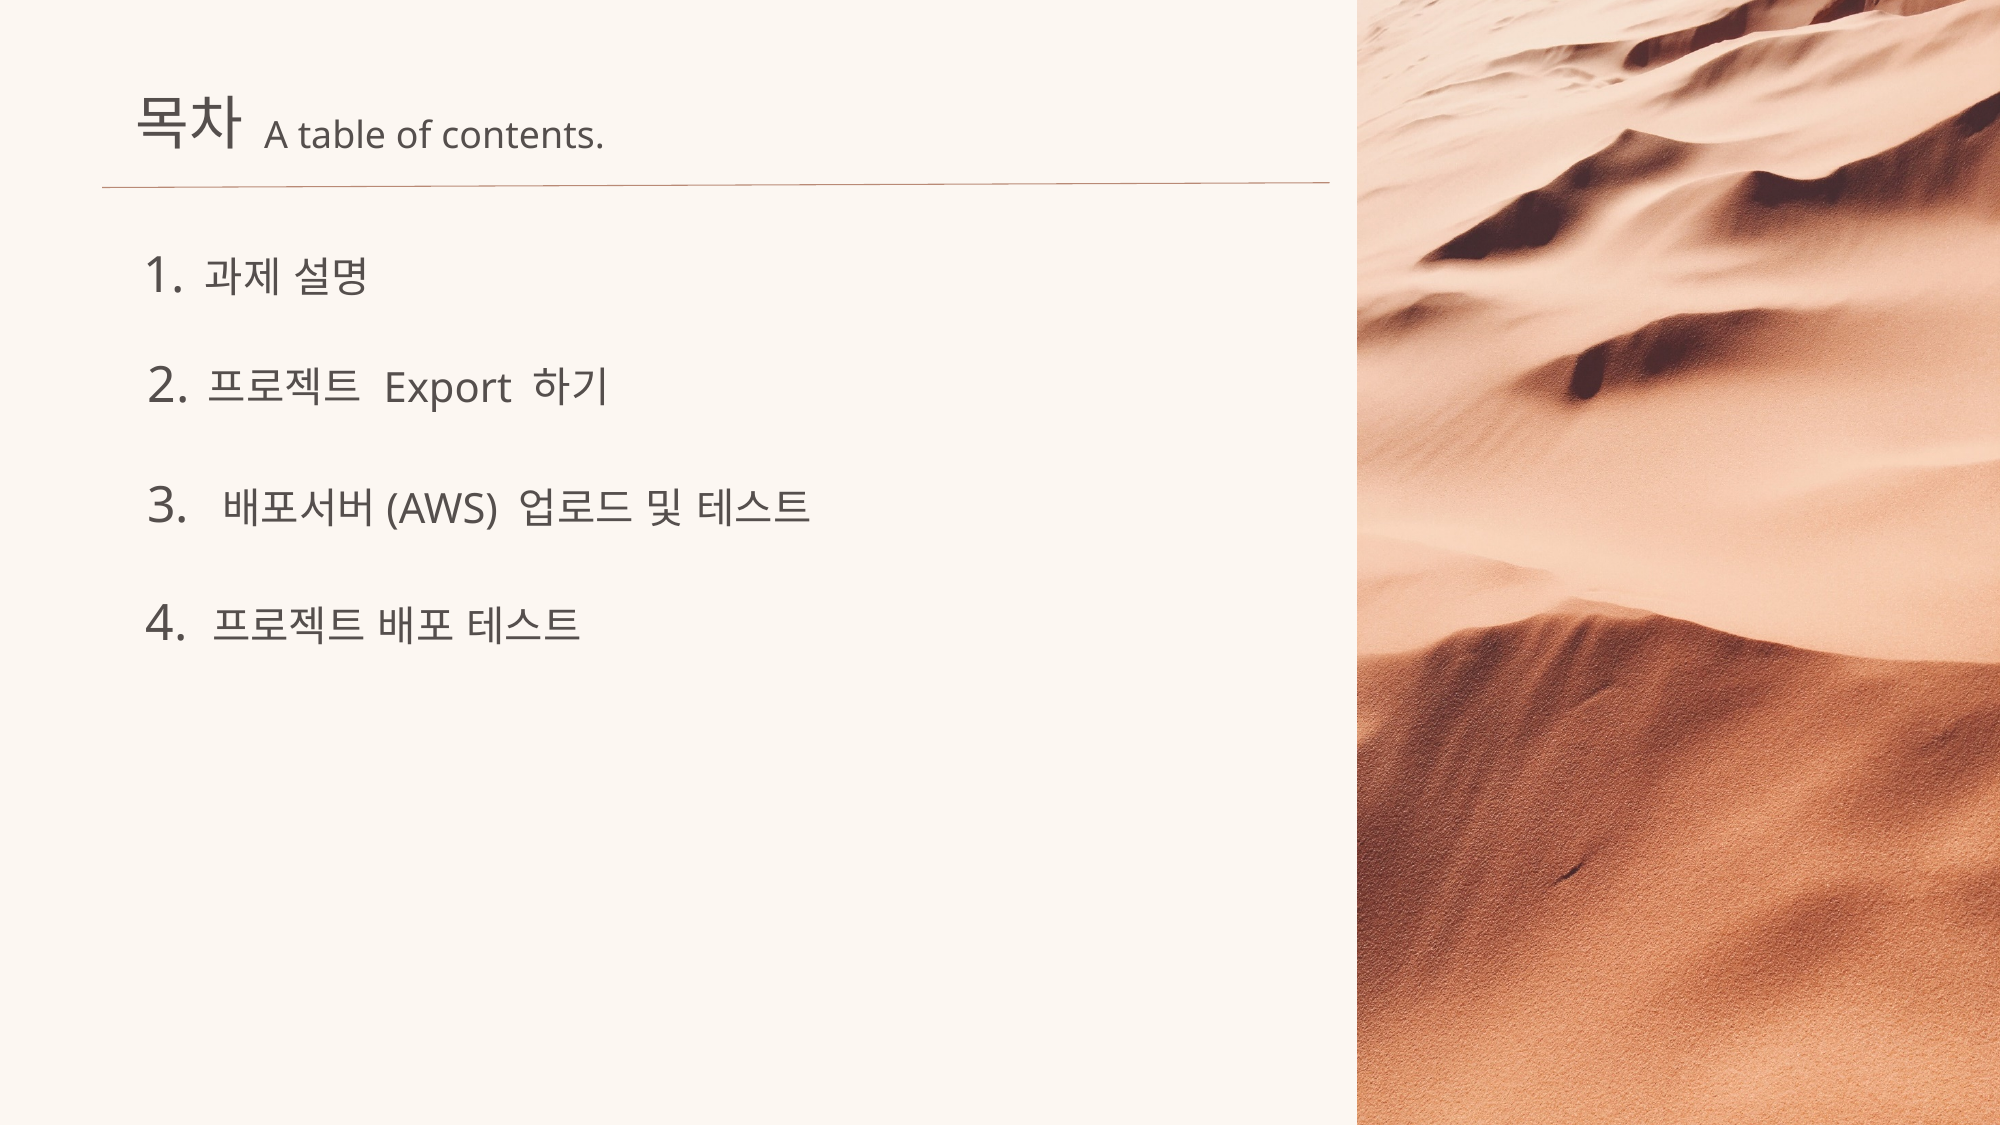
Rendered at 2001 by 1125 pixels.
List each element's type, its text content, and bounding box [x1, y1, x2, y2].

text_box 2. [133, 344, 205, 420]
text_box 3. [132, 465, 204, 541]
text_box 배포서버(AWS) 업로드 및 테스트 [207, 474, 827, 540]
text_box 프로젝트 Export 하기 [193, 353, 625, 419]
text_box 프로젝트 배포 테스트 [197, 592, 598, 658]
text_box 과제 설명 [190, 243, 386, 309]
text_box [102, 182, 1330, 188]
picture [1357, 0, 2000, 1125]
text_box 4. [130, 583, 203, 659]
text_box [120, 78, 611, 165]
text_box 1. [128, 234, 201, 310]
